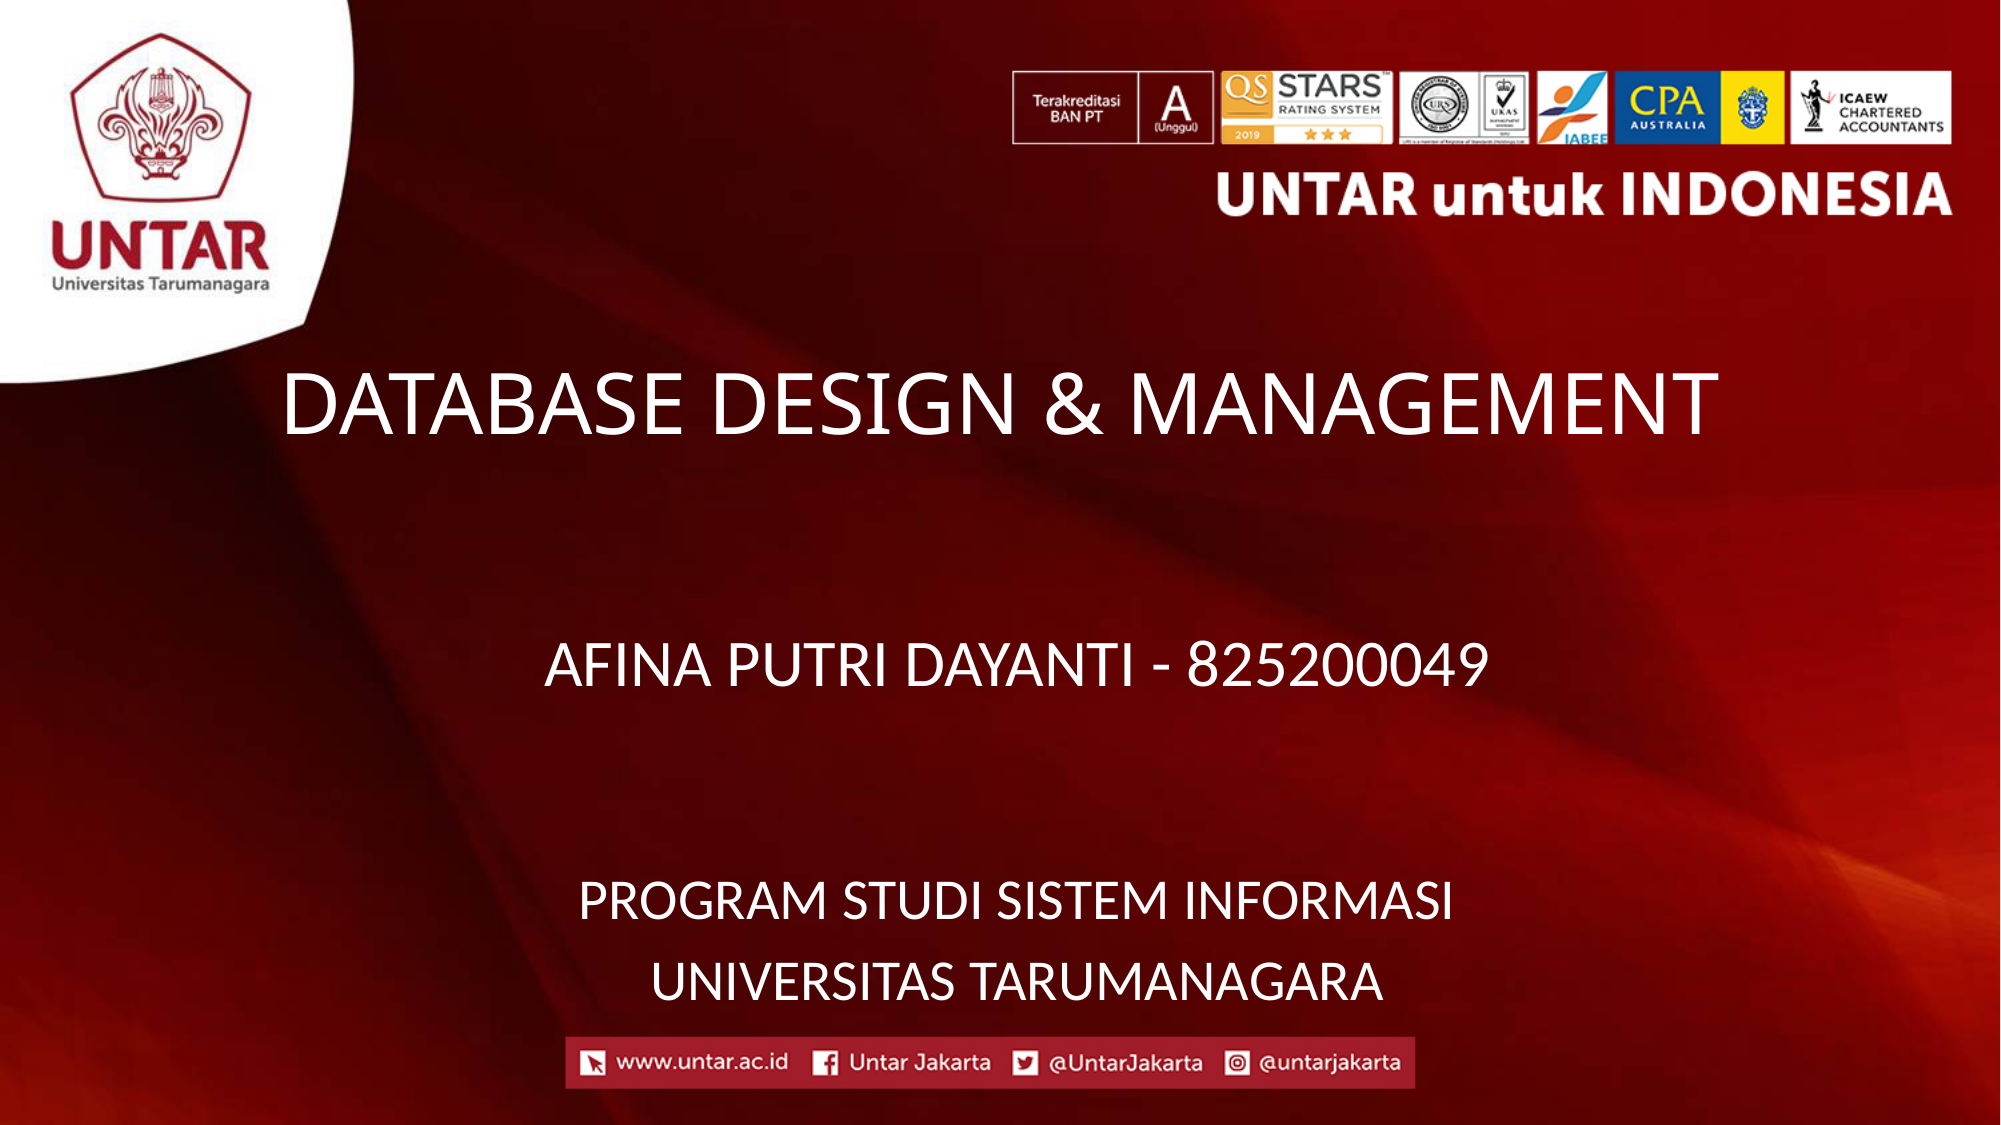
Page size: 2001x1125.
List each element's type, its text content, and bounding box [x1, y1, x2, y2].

title DATABASE DESIGN & MANAGEMENT [202, 300, 1798, 461]
text_box AFINA PUTRI DAYANTI - 825200049 [501, 621, 1534, 782]
subtitle PROGRAM STUDI SISTEM INFORMASI UNIVERSITAS TARUMANAGARA [501, 861, 1534, 1022]
picture [0, 0, 2001, 1125]
